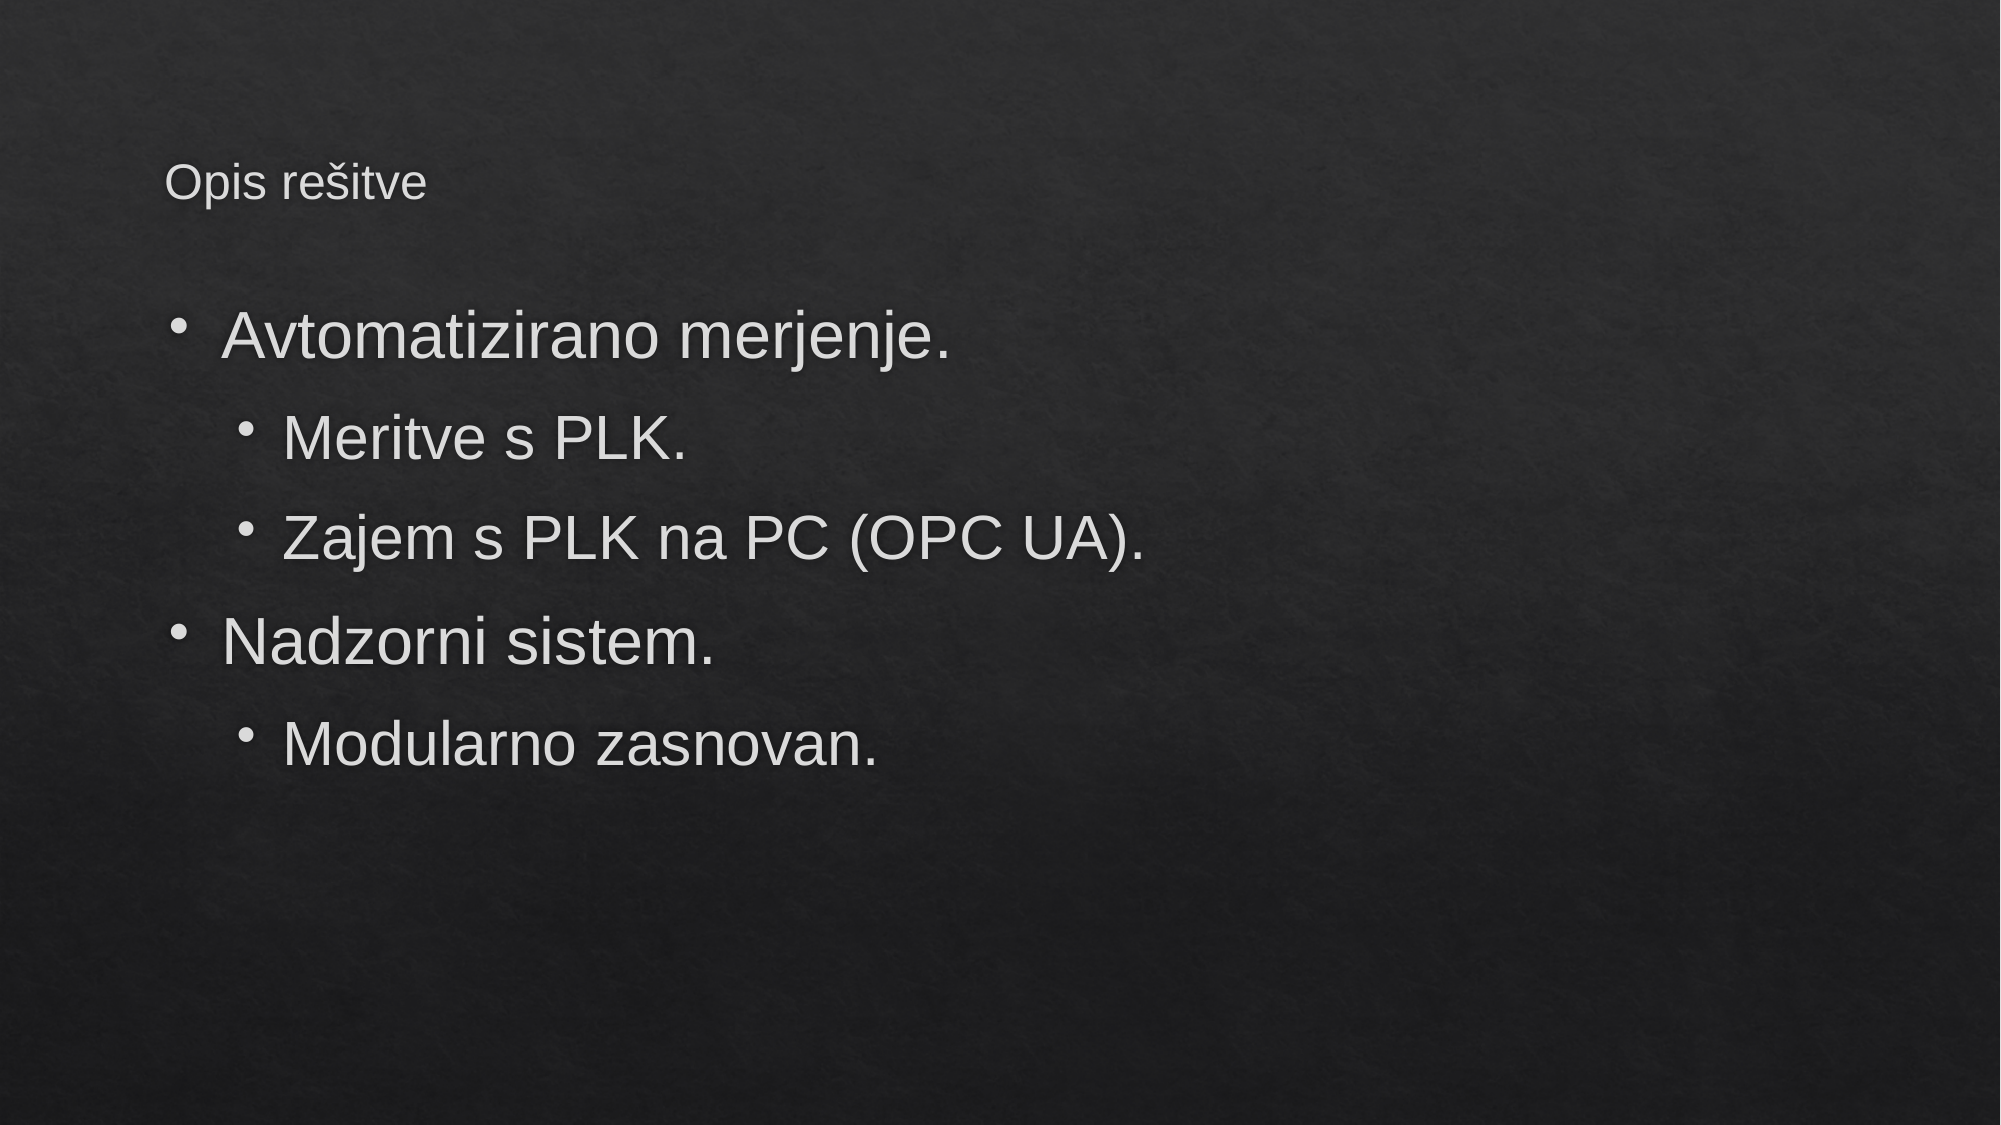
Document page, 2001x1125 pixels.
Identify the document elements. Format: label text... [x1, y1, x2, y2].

list Avtomatizirano merjenje. Meritve s PLK. Zajem s PLK na PC (OPC UA). Nadzorni sistem. Modularno zasnovan. [149, 284, 1849, 950]
title Opis rešitve [149, 99, 1849, 260]
